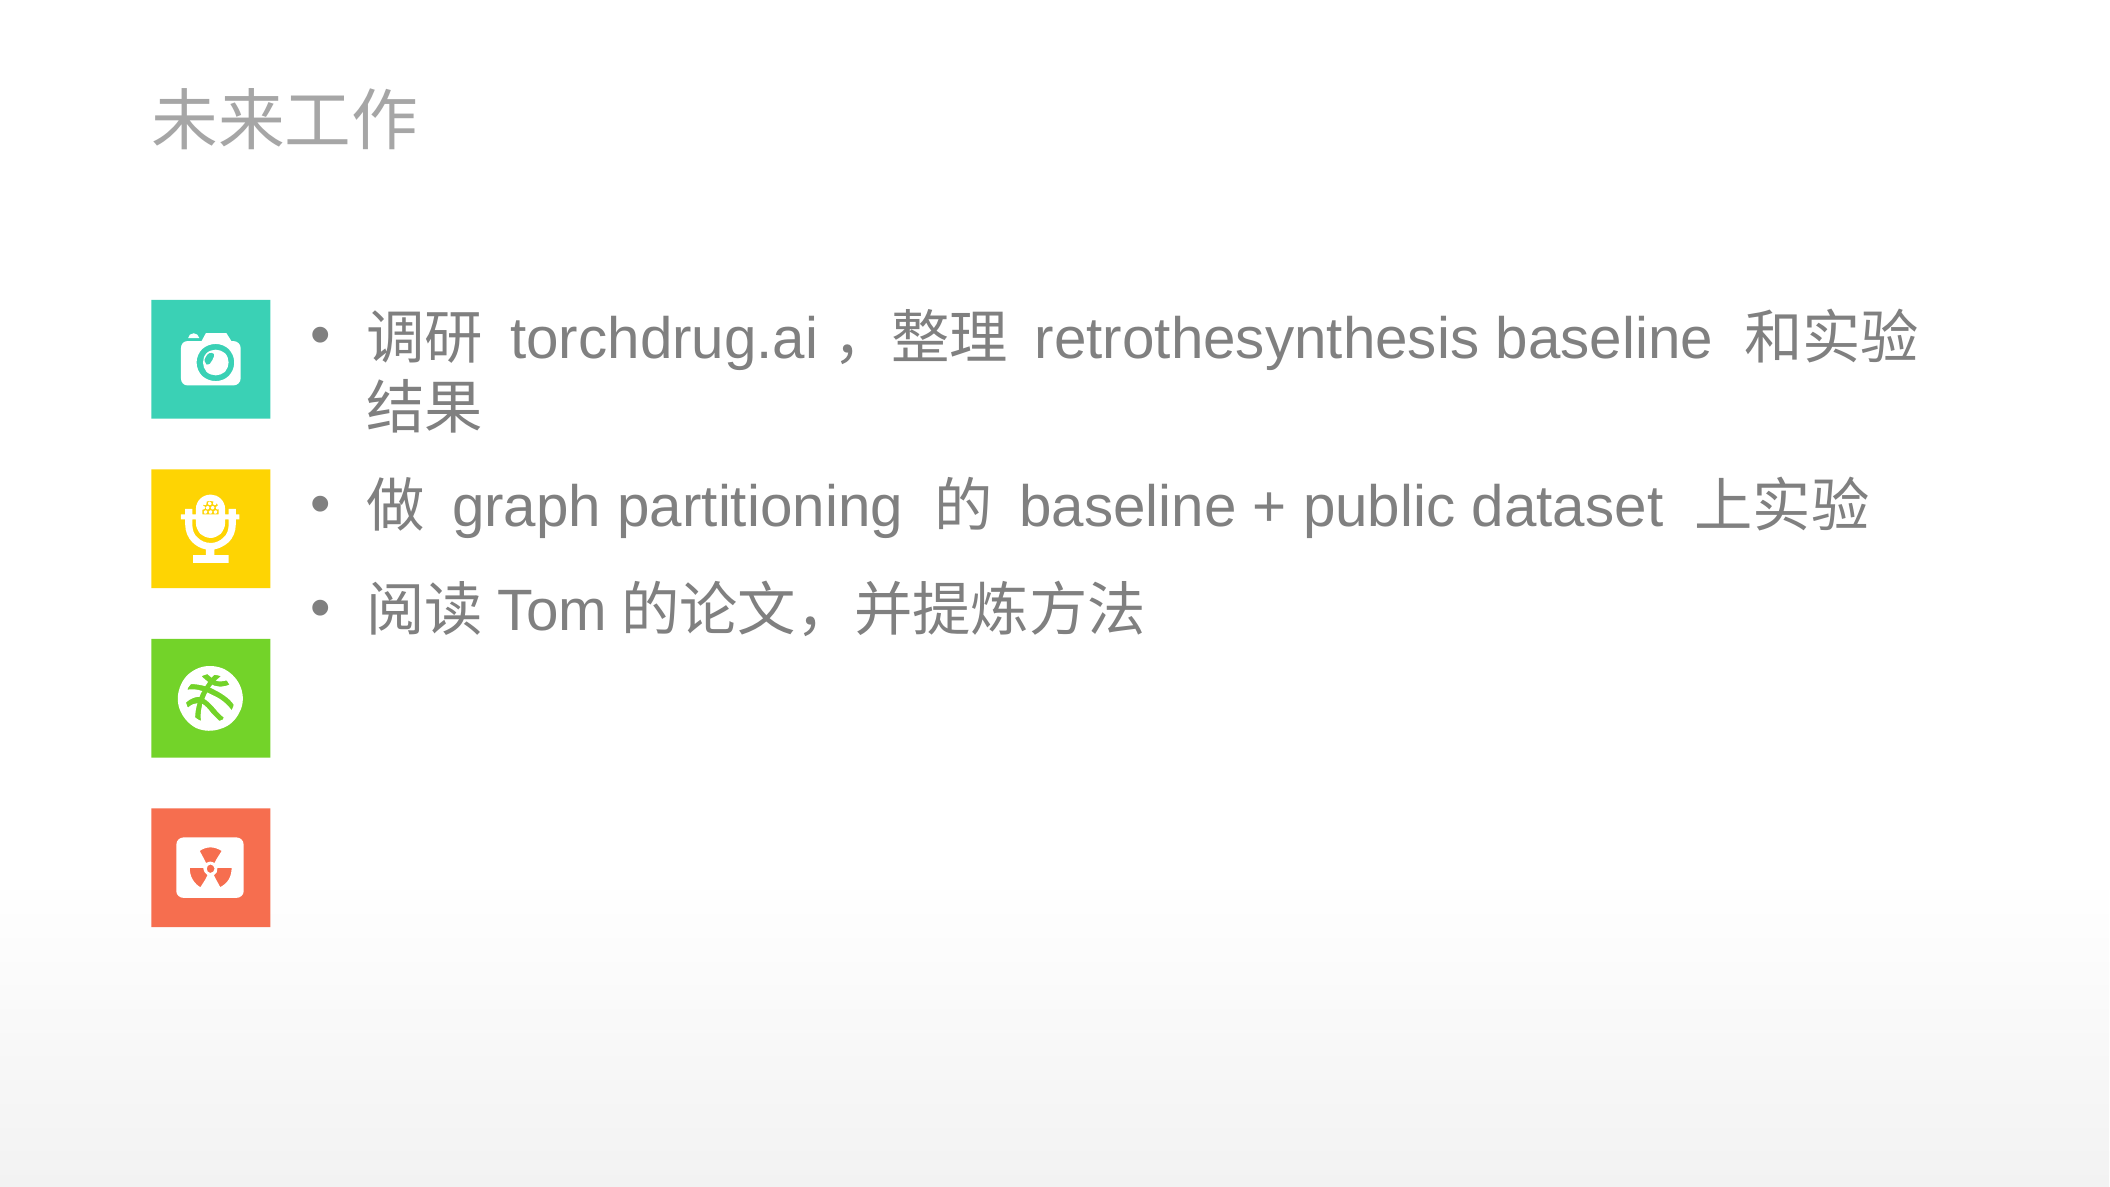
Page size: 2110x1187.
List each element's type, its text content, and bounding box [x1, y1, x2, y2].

text_box 未来工作 [151, 77, 800, 158]
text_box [151, 638, 271, 758]
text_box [151, 469, 271, 589]
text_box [151, 299, 271, 419]
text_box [151, 808, 271, 928]
text_box 阅读Tom的论文，并提炼方法 [310, 572, 1928, 643]
text_box 做 graph partitioning 的 baseline + public dataset 上实验 [310, 468, 1928, 539]
text_box 调研 torchdrug.ai，整理 retrothesynthesis baseline 和实验结果 [310, 299, 1928, 440]
